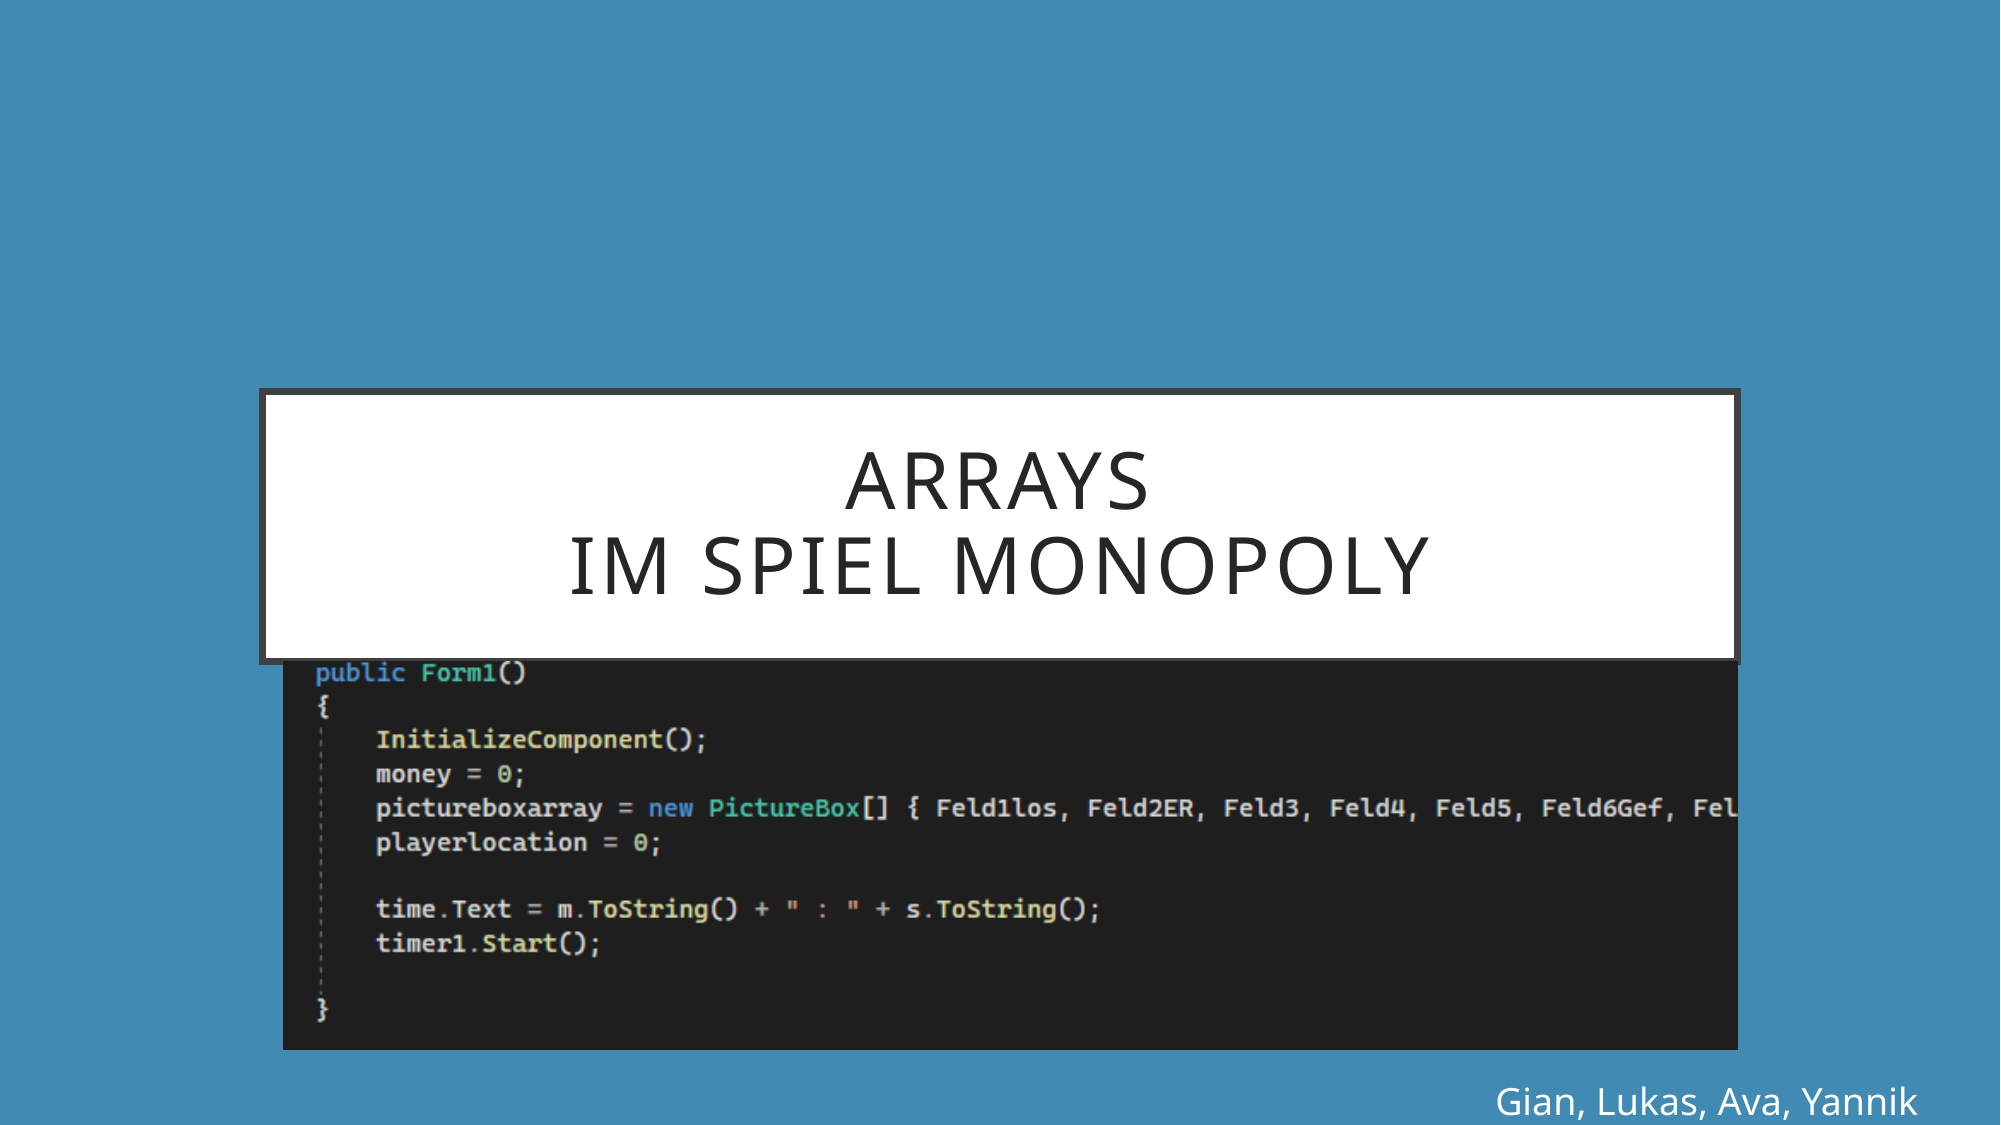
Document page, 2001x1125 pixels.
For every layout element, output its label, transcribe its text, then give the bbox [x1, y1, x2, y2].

picture [283, 661, 1738, 1050]
text_box Gian, Lukas, Ava, Yannik [1480, 1070, 1971, 1125]
title Arrays im Spiel Monopoly [259, 388, 1741, 665]
